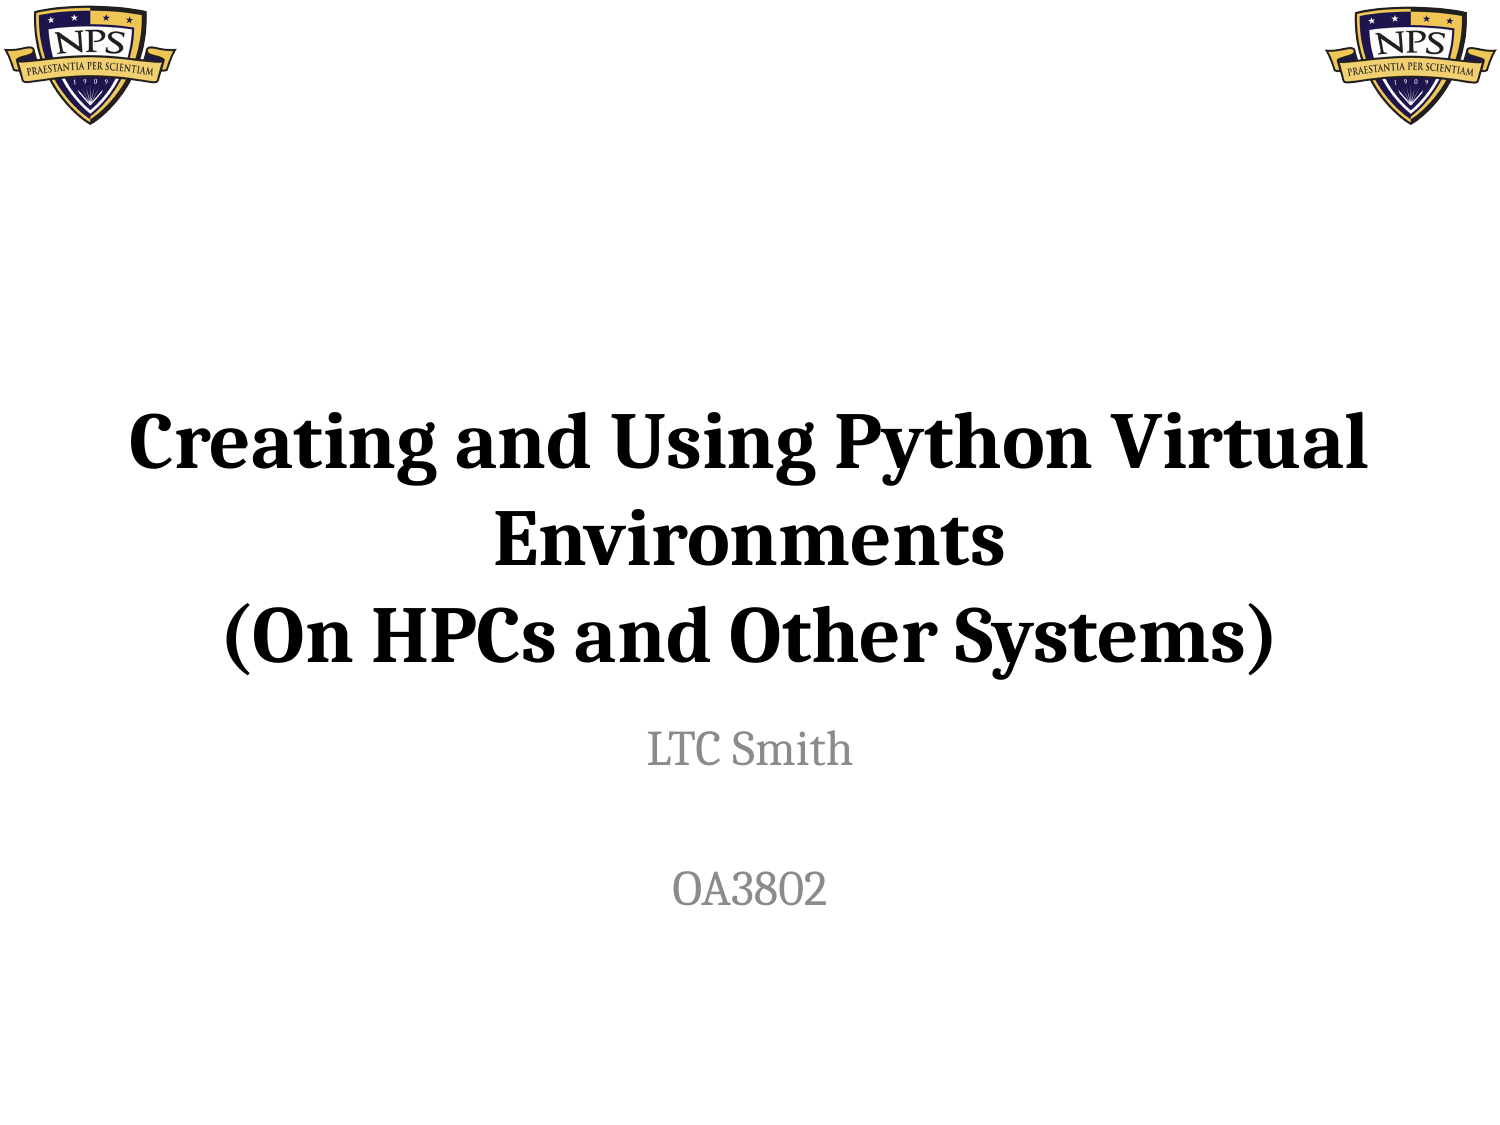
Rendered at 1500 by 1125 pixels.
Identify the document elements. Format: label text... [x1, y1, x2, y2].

picture [3, 4, 178, 126]
picture [1324, 5, 1498, 126]
title Creating and Using Python Virtual Environments (On HPCs and Other Systems) [112, 282, 1388, 688]
subtitle LTC Smith OA3802 [225, 637, 1275, 925]
